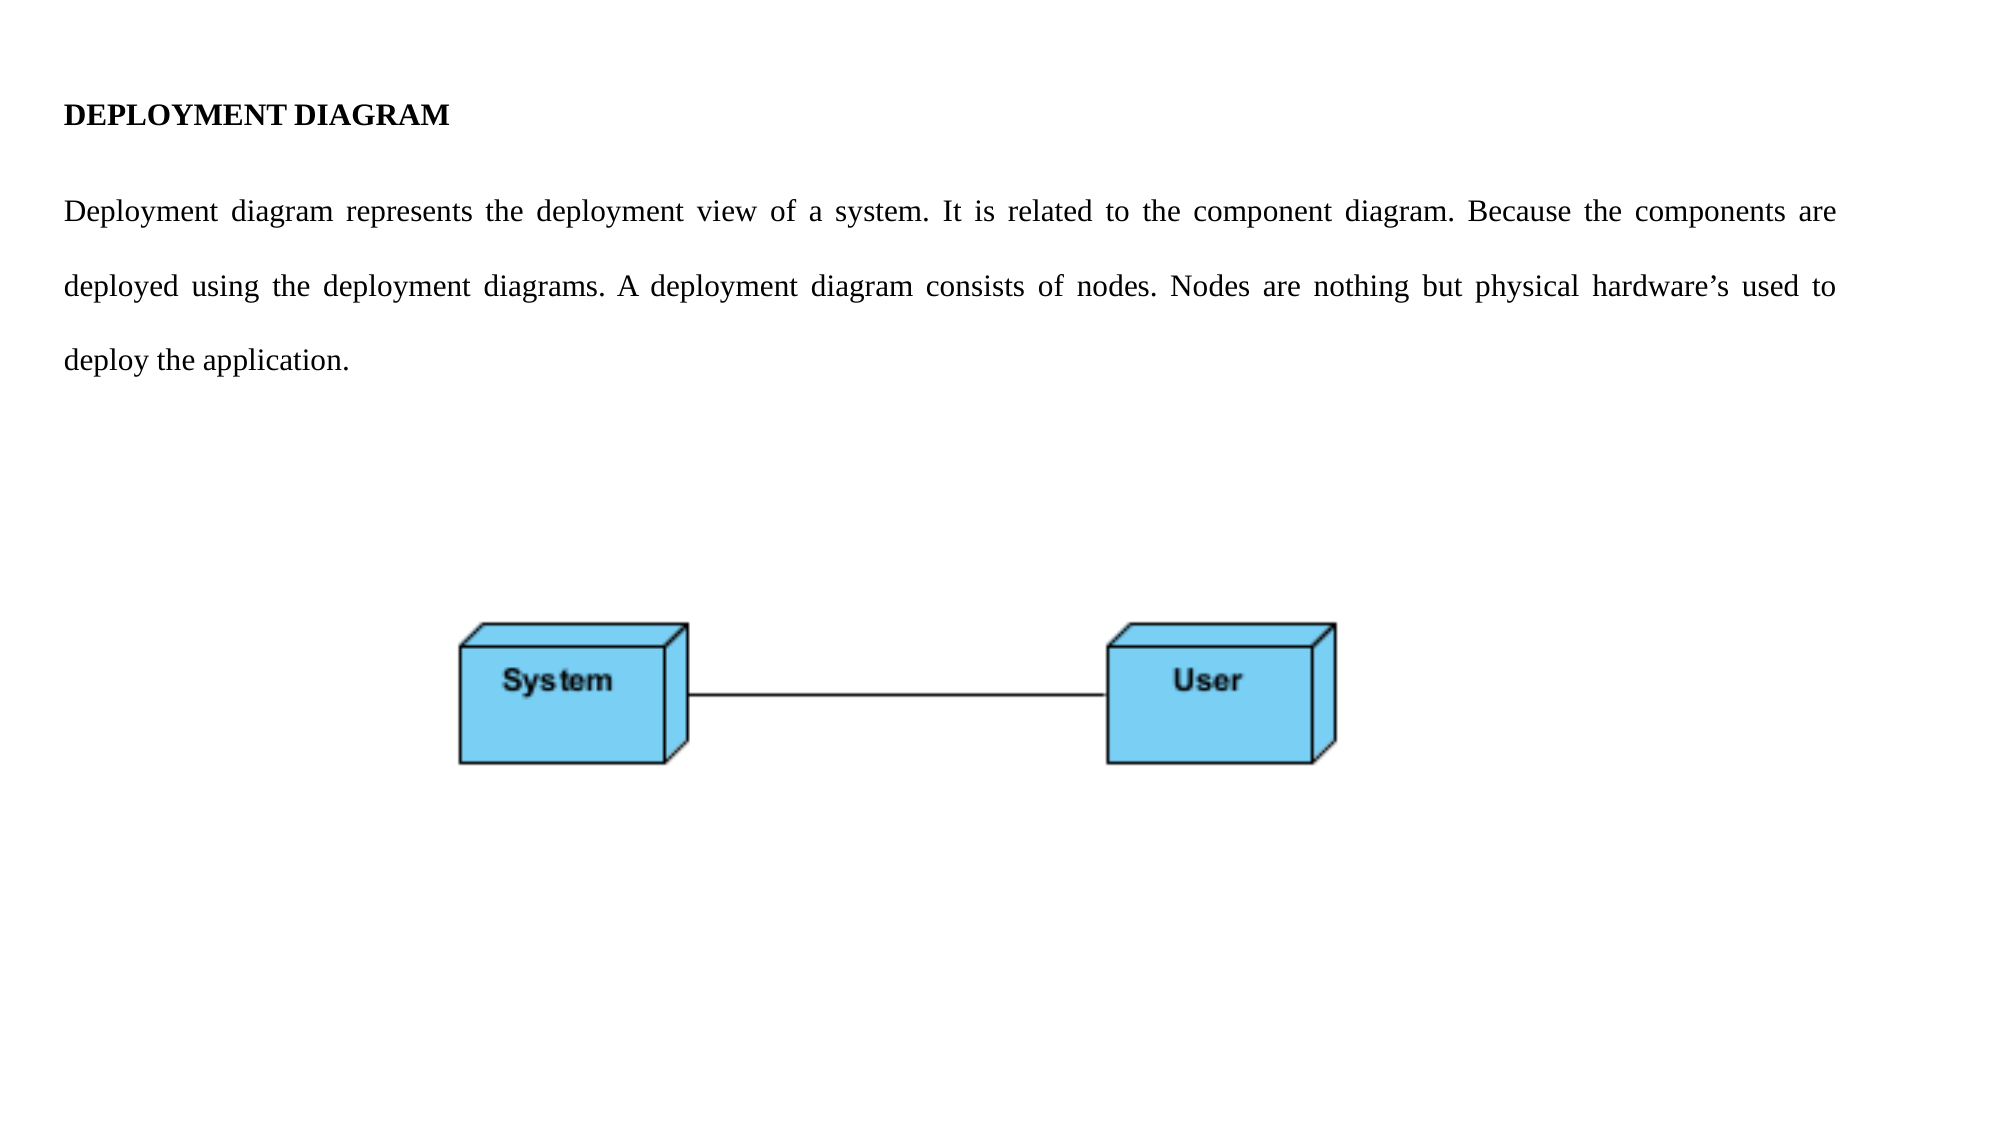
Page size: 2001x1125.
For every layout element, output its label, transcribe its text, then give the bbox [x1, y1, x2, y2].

text_box DEPLOYMENT DIAGRAM Deployment diagram represents the deployment view of a system. It is related to the component diagram. Because the components are deployed using the deployment diagrams. A deployment diagram consists of nodes. Nodes are nothing but physical hardware’s used to deploy the application. [49, 49, 1854, 385]
picture [381, 456, 1447, 842]
